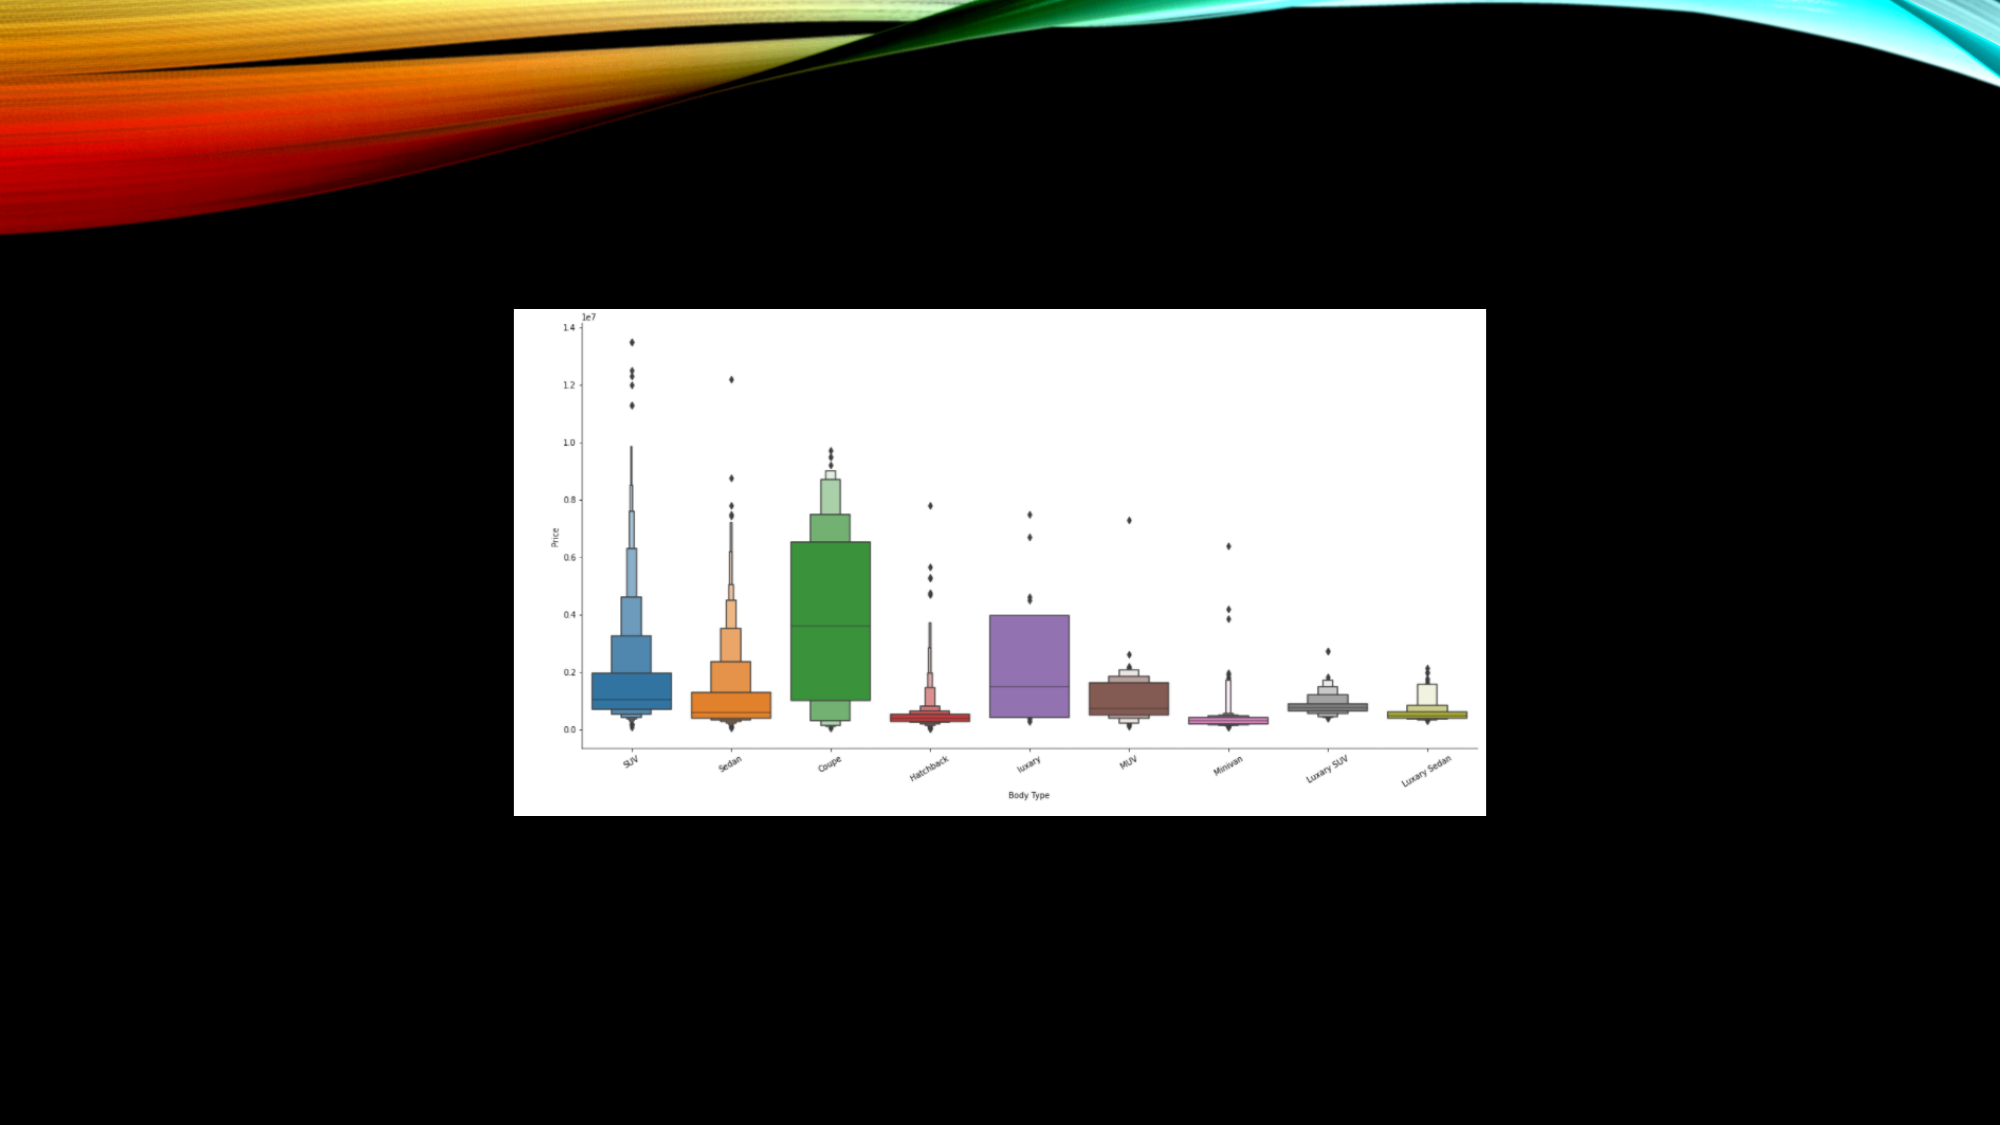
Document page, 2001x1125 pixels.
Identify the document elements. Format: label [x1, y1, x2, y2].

picture [513, 308, 1487, 816]
picture [0, 0, 2000, 237]
